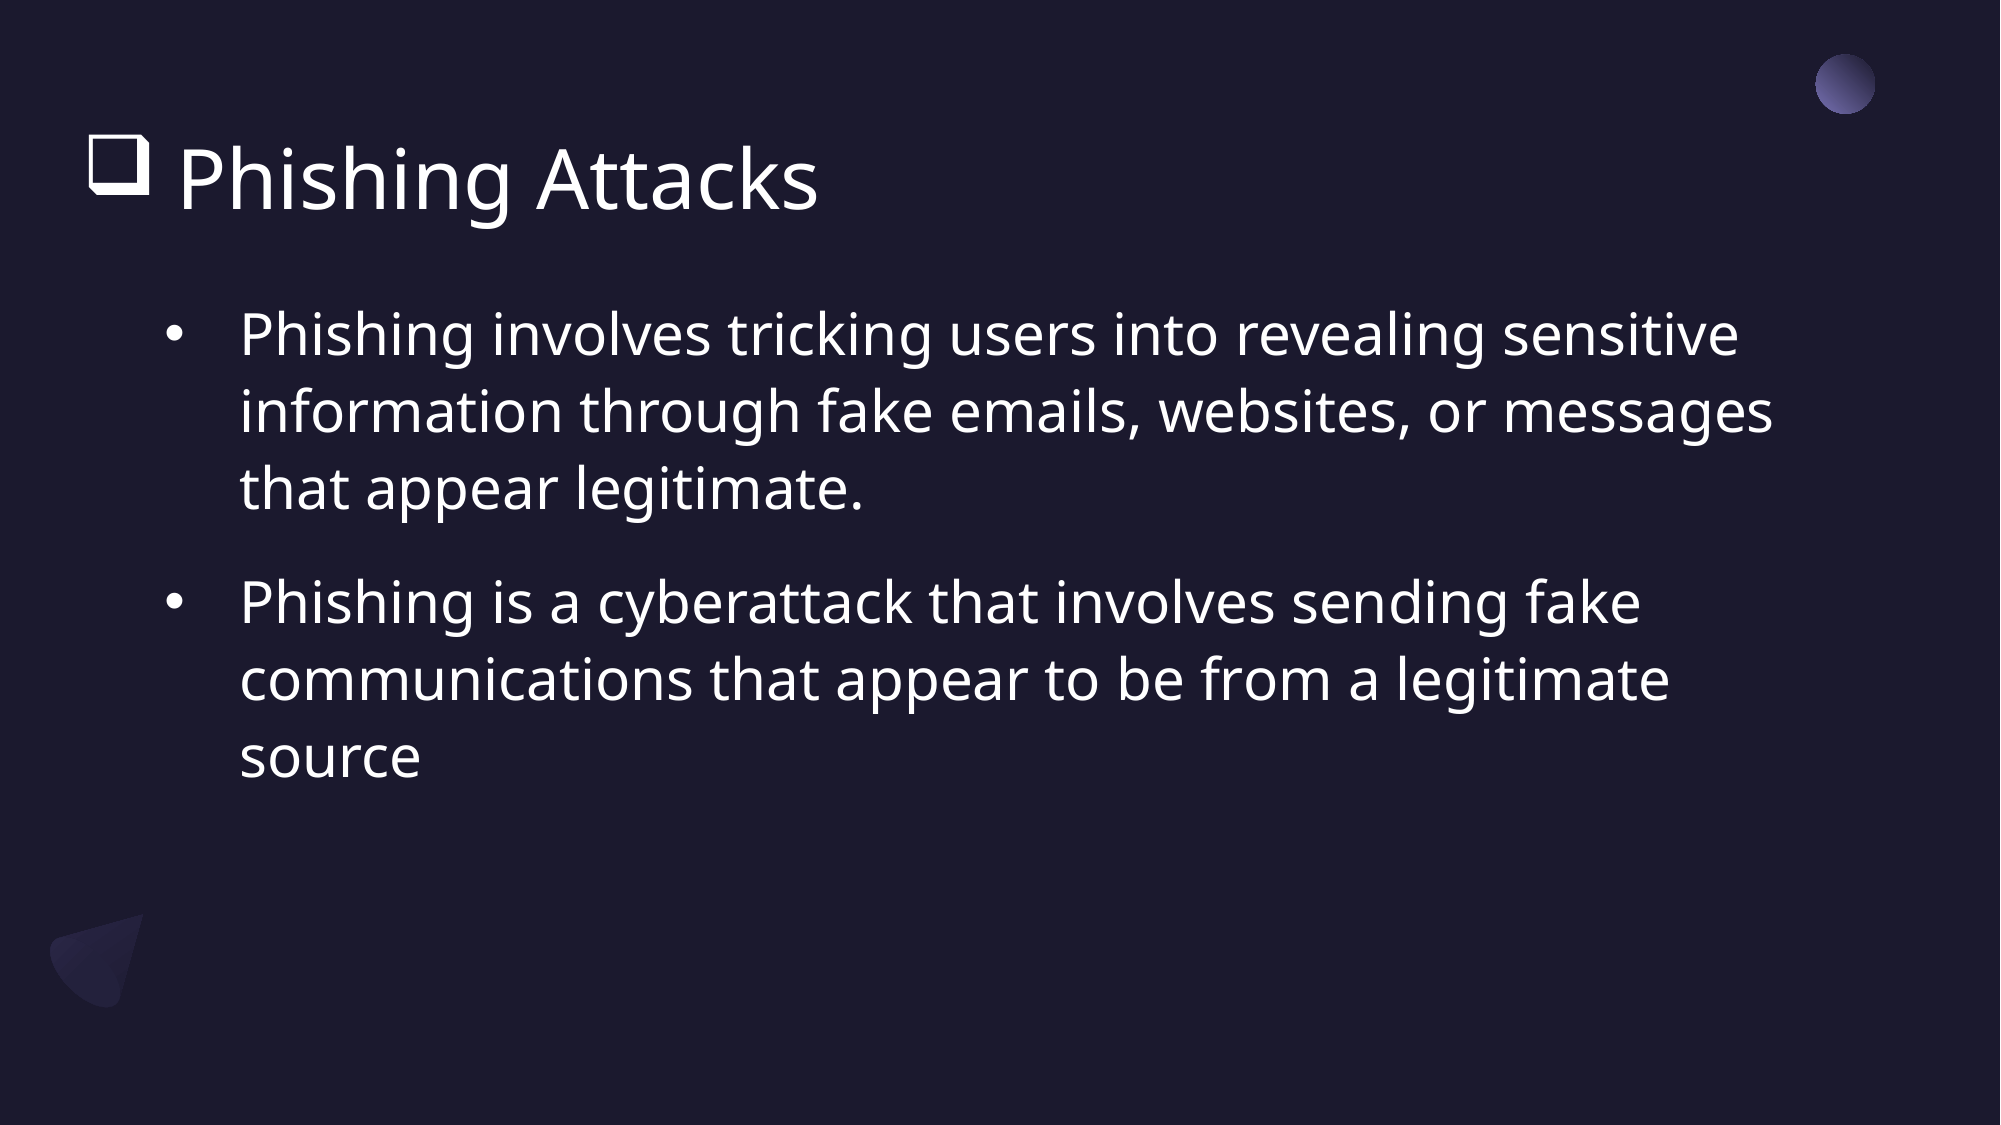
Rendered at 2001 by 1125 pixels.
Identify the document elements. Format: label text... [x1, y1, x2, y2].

title Phishing Attacks [82, 126, 1902, 345]
list Phishing involves tricking users into revealing sensitive information through fake emails, websites, or messages that appear legitimate. Phishing is a cyberattack that involves sending fake communications that appear to be from a legitimate source [164, 290, 1865, 946]
